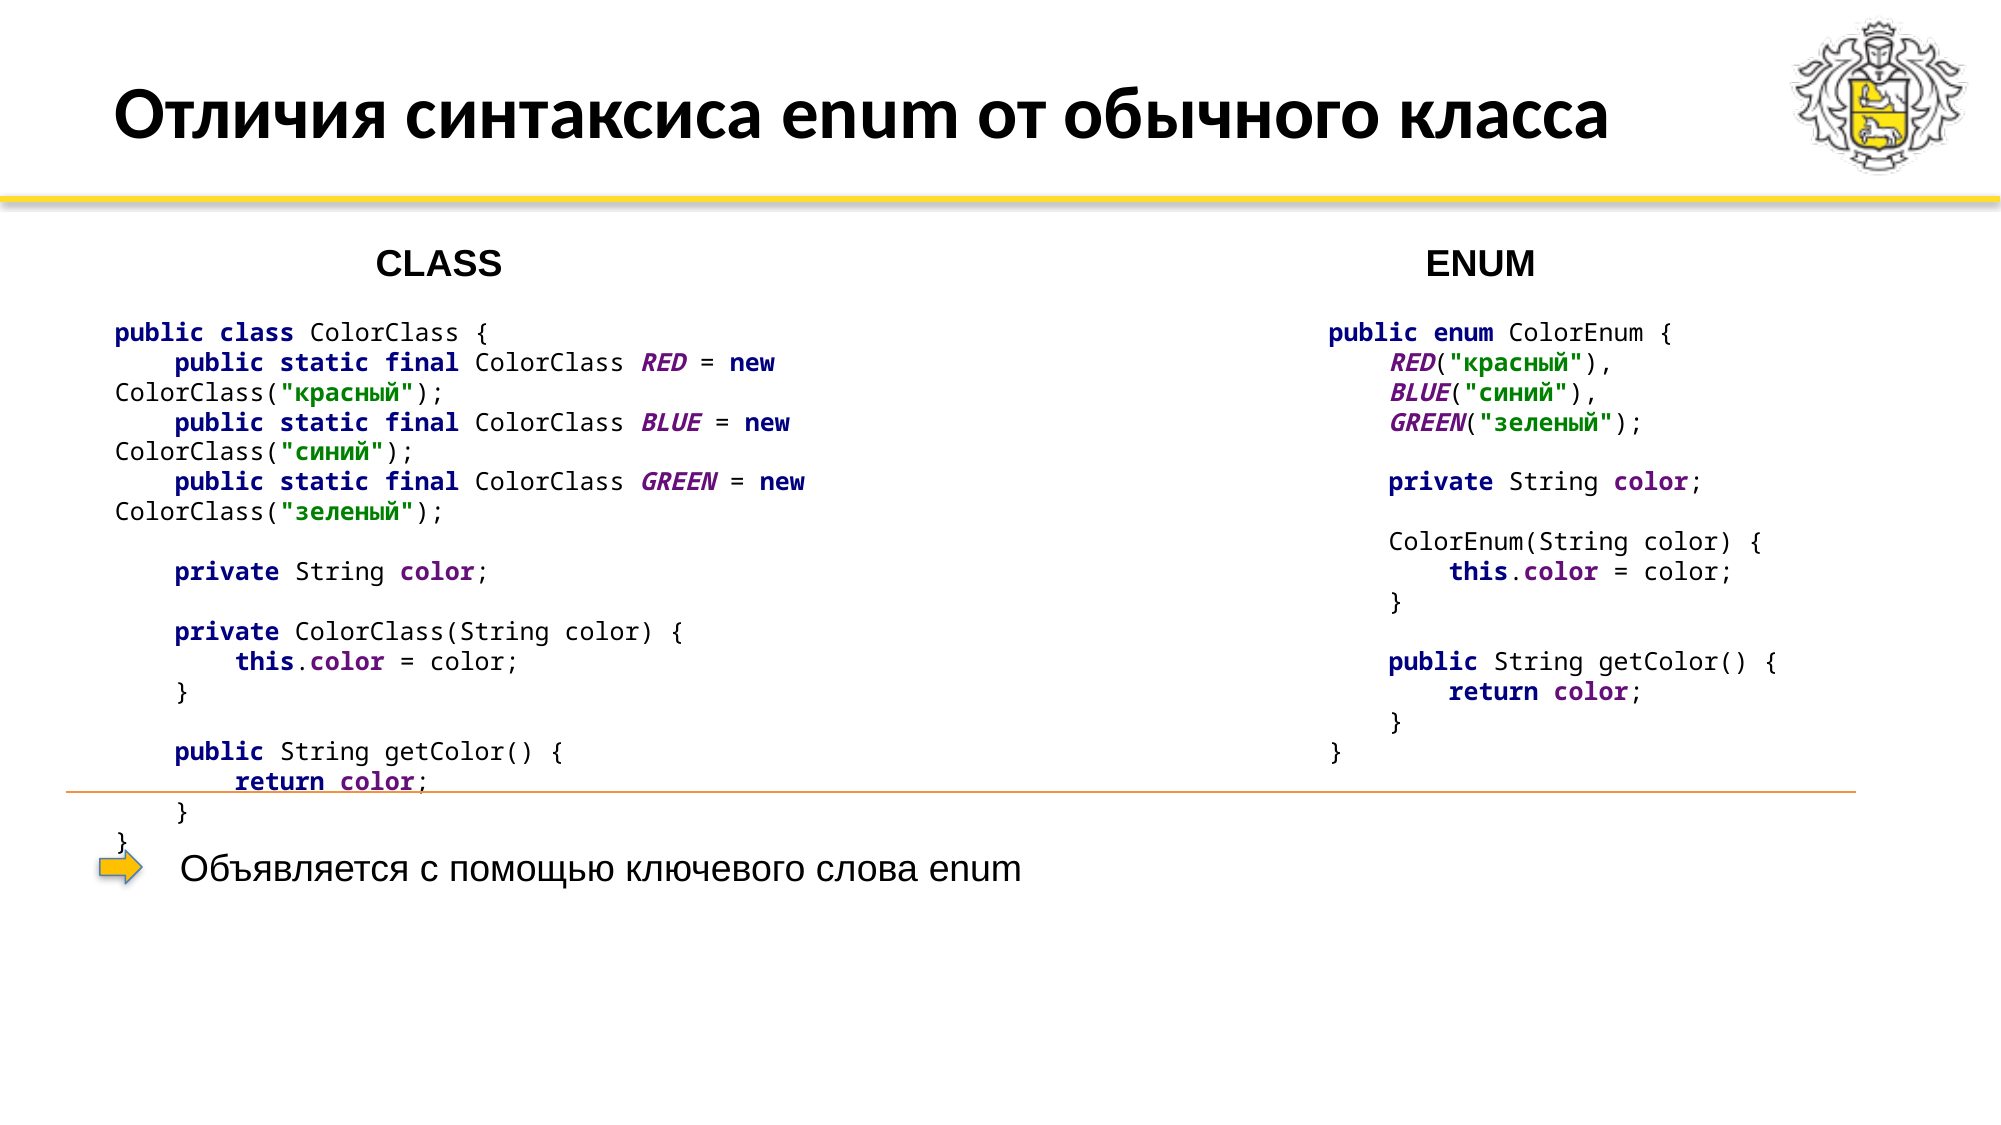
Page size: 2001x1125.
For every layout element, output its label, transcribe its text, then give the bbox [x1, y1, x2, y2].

text_box [99, 849, 143, 885]
text_box Объявляется с помощью ключевого слова enum [164, 836, 1254, 897]
text_box public enum ColorEnum { RED("красный"), BLUE("синий"), GREEN("зеленый"); private String color; ColorEnum(String color) { this.color = color; } public String getColor() { return color; } } [1313, 308, 1818, 773]
text_box ENUM [1410, 231, 1577, 291]
text_box public class ColorClass { public static final ColorClass RED = new ColorClass("красный"); public static final ColorClass BLUE = new ColorClass("синий"); public static final ColorClass GREEN = new ColorClass("зеленый"); private String color; private ColorClass(String color) { this.color = color; } public String getColor() { return color; } } [99, 308, 1099, 791]
text_box CLASS [360, 231, 527, 291]
text_box public class ColorClass { public static final ColorClass RED = new ColorClass("красный"); public static final ColorClass BLUE = new ColorClass("синий"); public static final ColorClass GREEN = new ColorClass("зеленый"); private String color; private ColorClass(String color) { this.color = color; } public String getColor() { return color; } } [99, 804, 1099, 893]
title Отличия синтаксиса enum от обычного класса [99, 74, 1900, 143]
